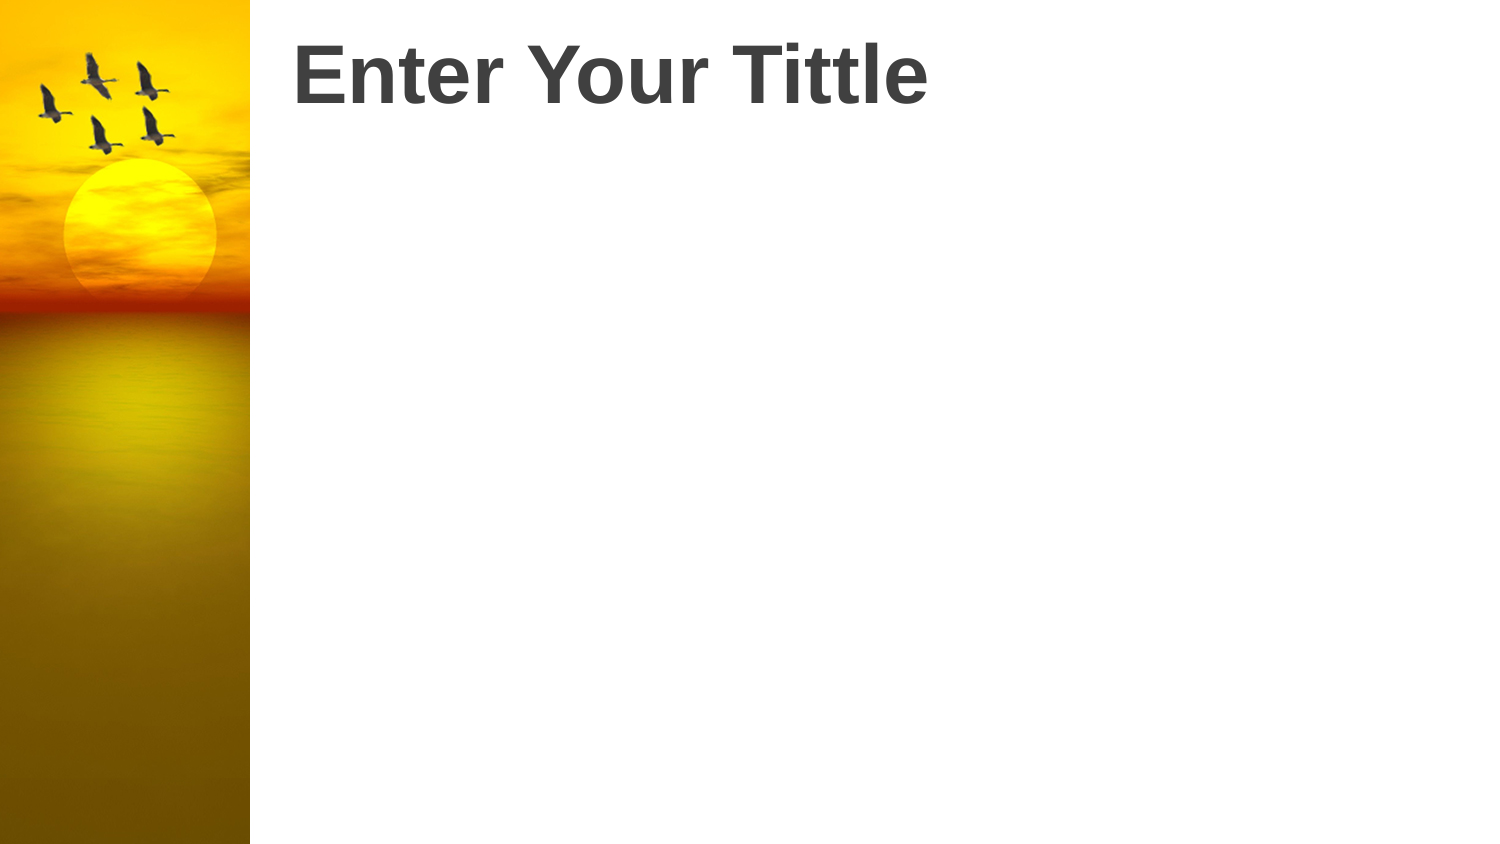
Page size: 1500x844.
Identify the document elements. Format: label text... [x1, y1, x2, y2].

title Enter Your Tittle [253, 4, 1500, 146]
picture [0, 0, 1500, 844]
